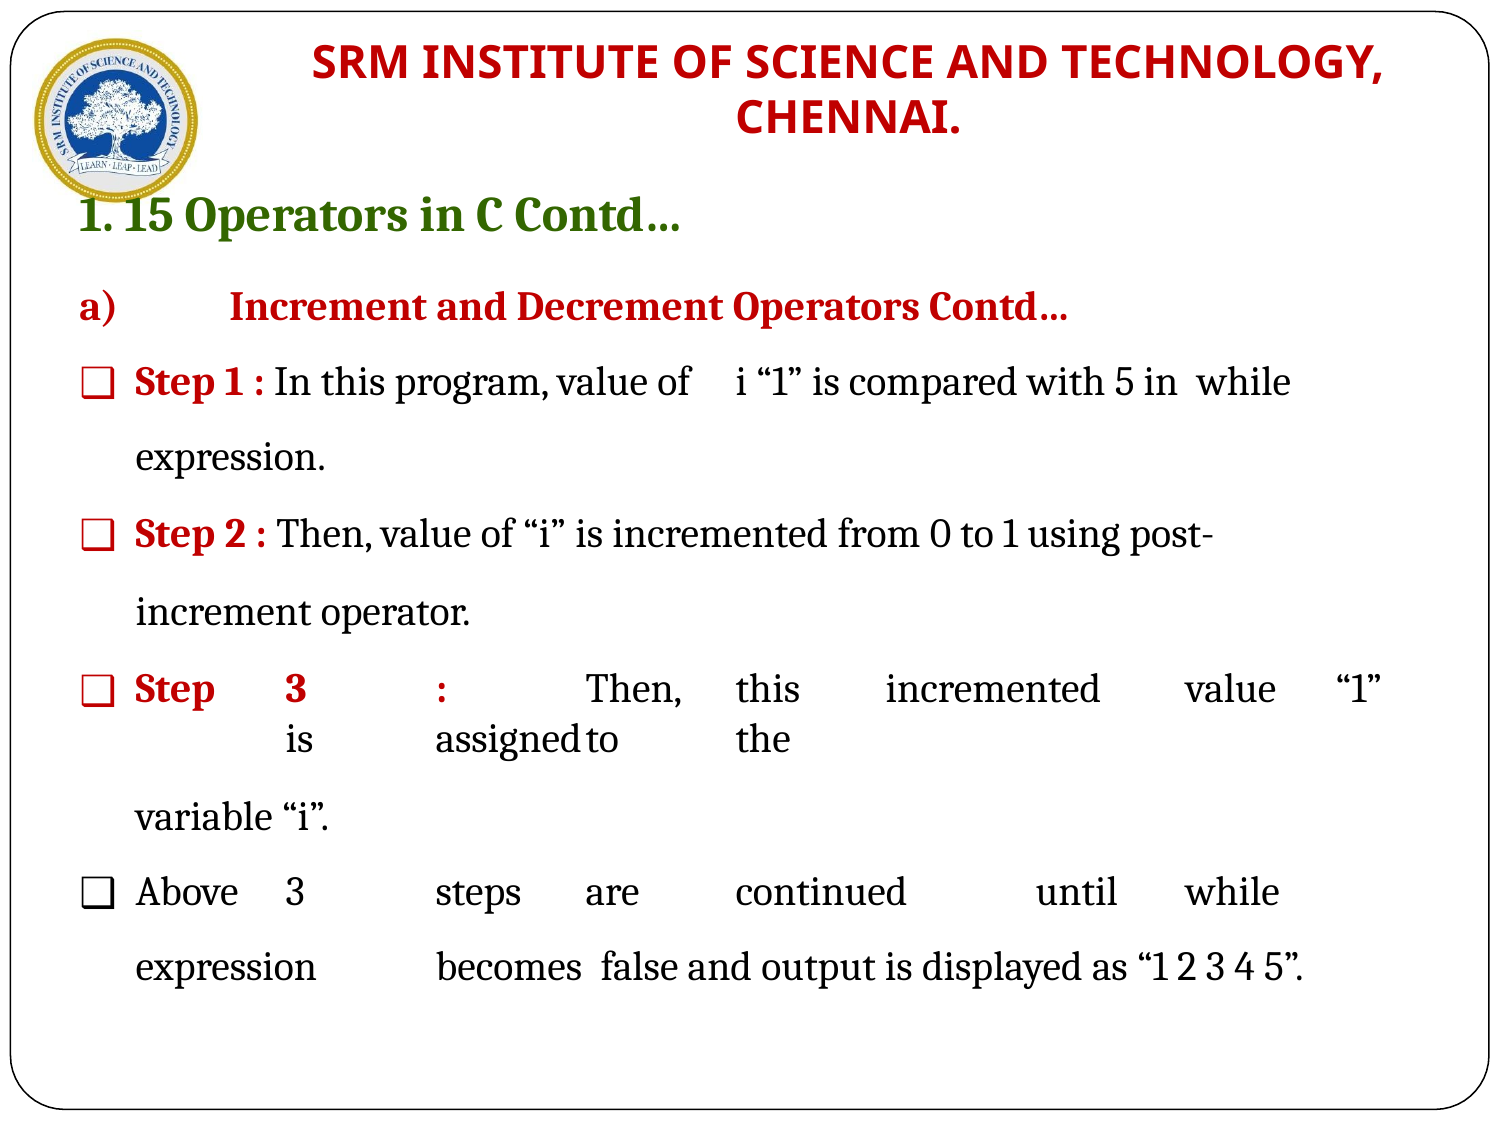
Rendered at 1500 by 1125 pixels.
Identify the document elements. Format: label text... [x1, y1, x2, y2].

text_box 1. 15 Operators in C Contd… a) Increment and Decrement Operators Contd… Step 1 : In this program, value of i “1” is compared with 5 in while expression. Step 2 : Then, value of “i” is incremented from 0 to 1 using post- increment operator. Step 3 : Then, this incremented value “1” is assigned to the variable “i”. Above 3 steps are continued until while expression becomes false and output is displayed as “1 2 3 4 5”. [77, 214, 1427, 989]
picture [31, 30, 204, 207]
title SRM INSTITUTE OF SCIENCE AND TECHNOLOGY, CHENNAI. [202, 30, 1468, 221]
